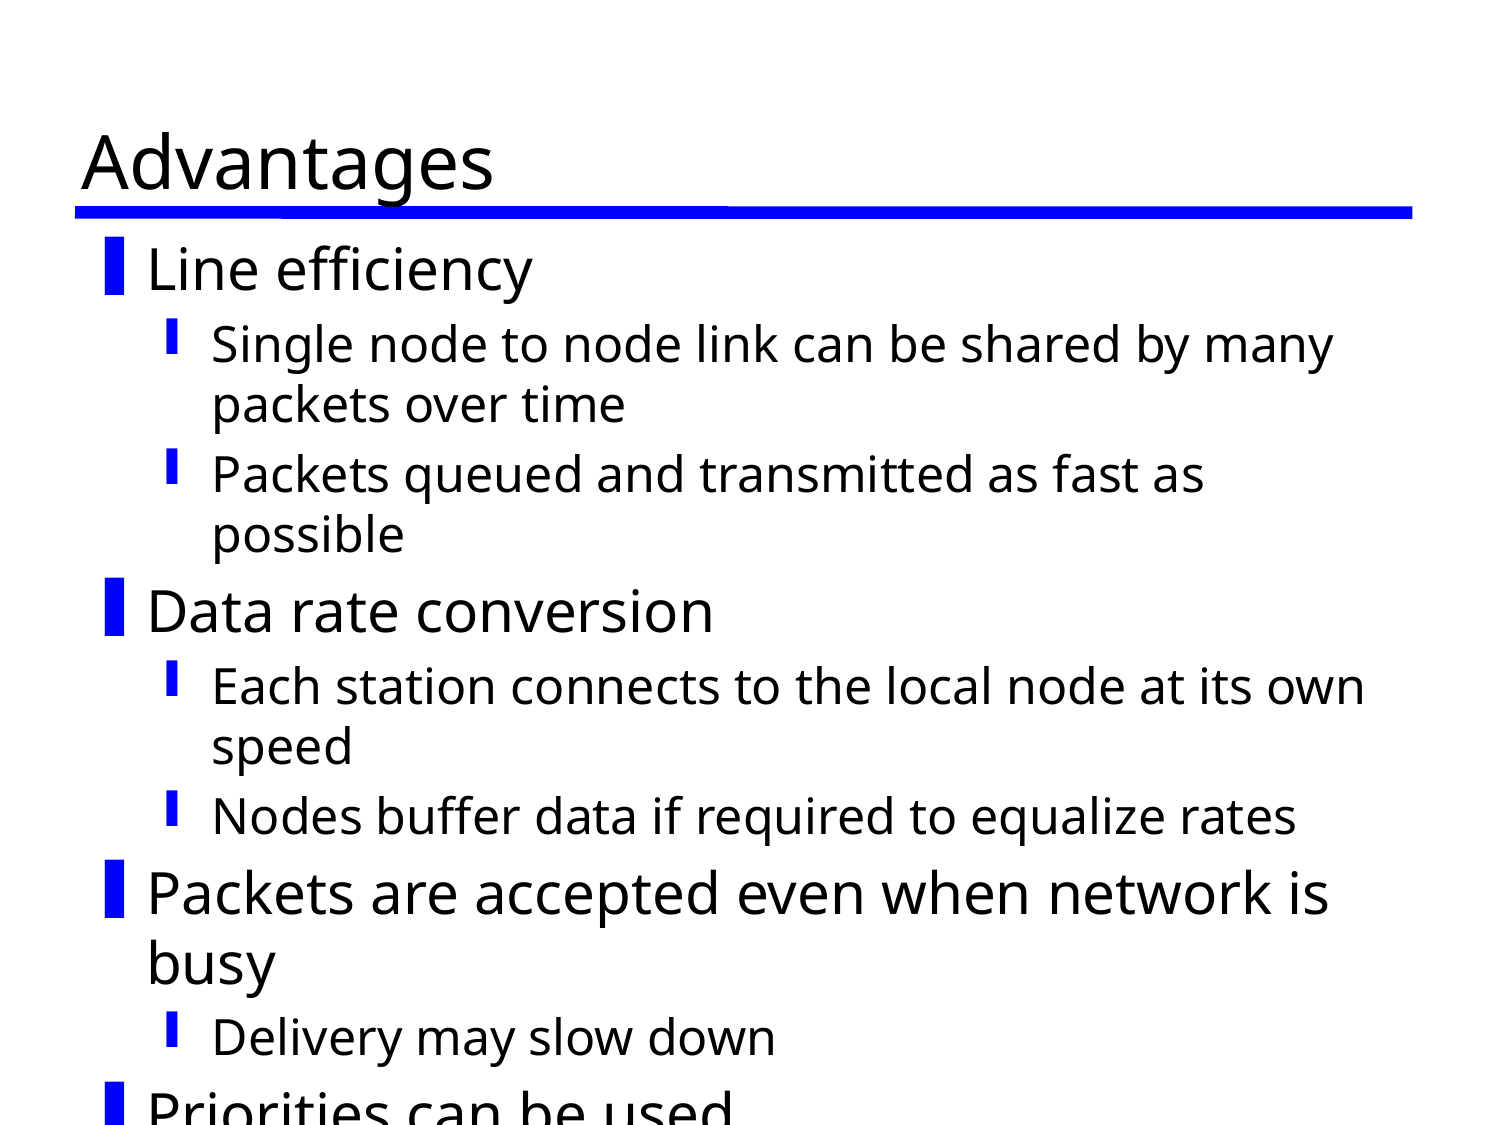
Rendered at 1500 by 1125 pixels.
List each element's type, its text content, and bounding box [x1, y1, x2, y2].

list Line efficiency Single node to node link can be shared by many packets over time Packets queued and transmitted as fast as possible Data rate conversion Each station connects to the local node at its own speed Nodes buffer data if required to equalize rates Packets are accepted even when network is busy Delivery may slow down Priorities can be used [75, 224, 1417, 994]
title Advantages [66, 24, 1413, 213]
